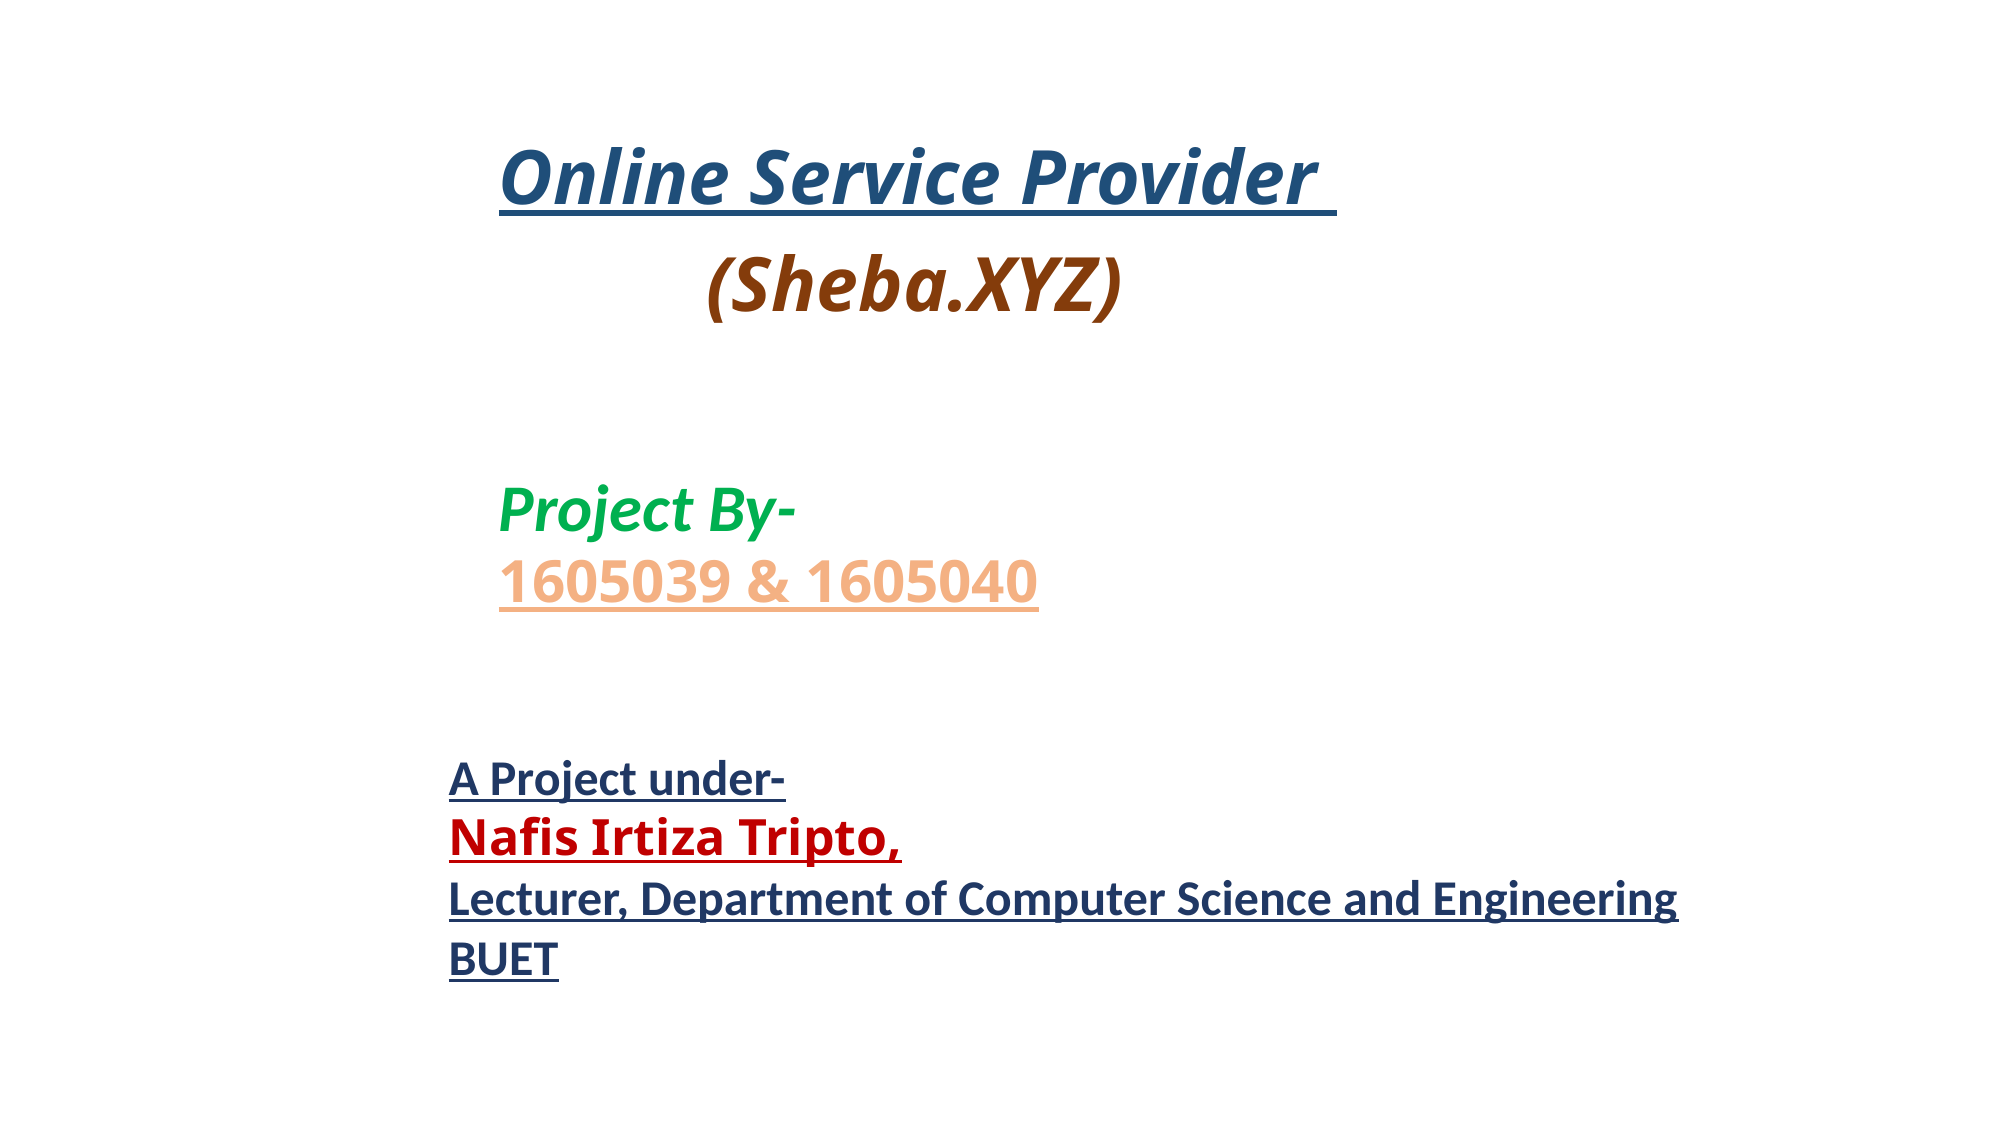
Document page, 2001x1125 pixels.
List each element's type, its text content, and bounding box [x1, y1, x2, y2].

text_box A Project under- Nafis Irtiza Tripto, Lecturer, Department of Computer Science and Engineering BUET [433, 738, 1940, 994]
text_box Online Service Provider (Sheba.XYZ) Project By- 1605039 & 1605040 [484, 122, 1493, 622]
